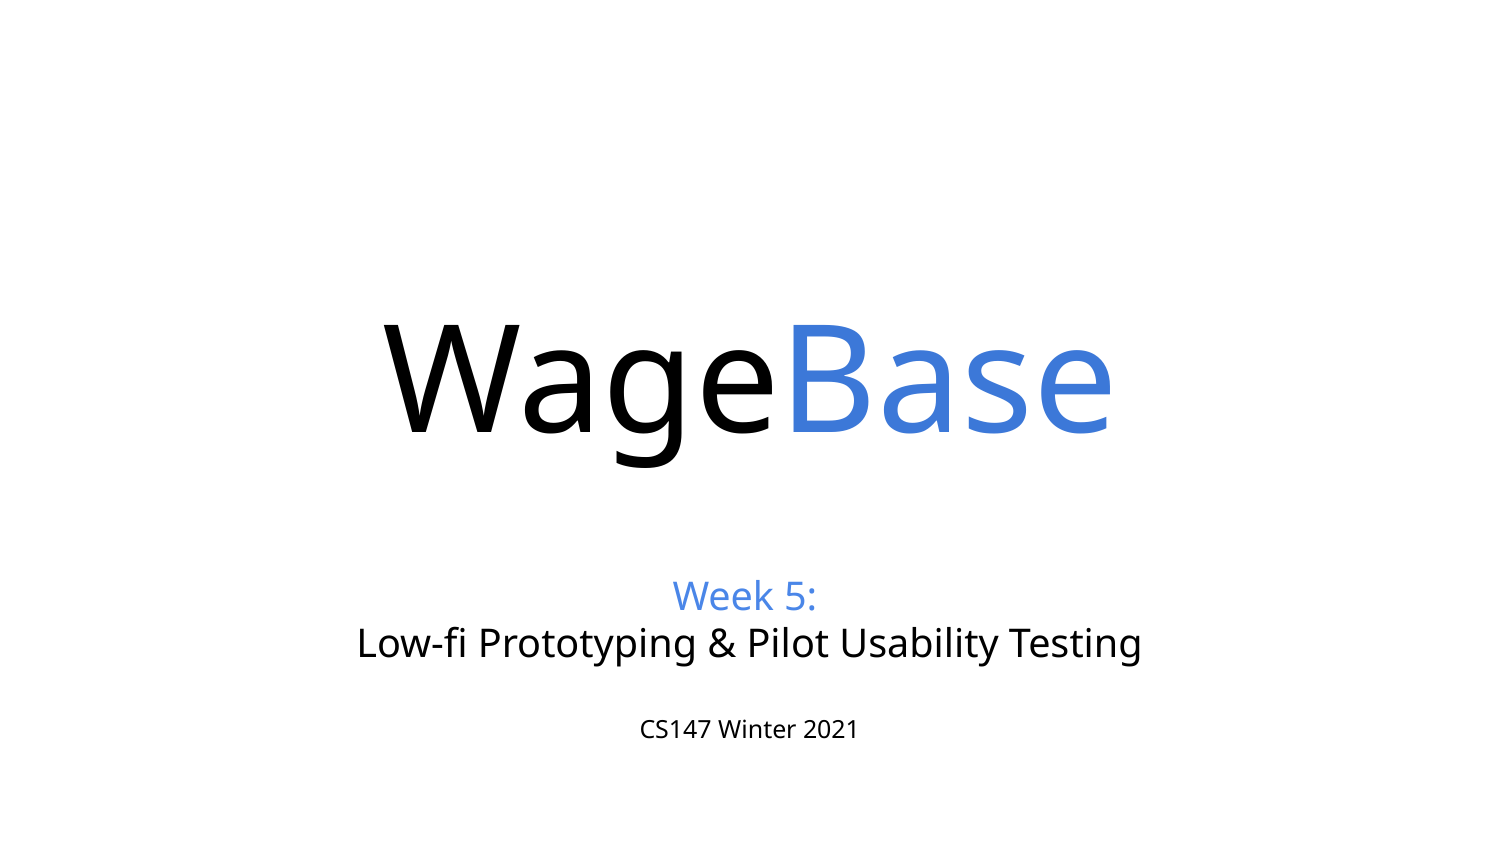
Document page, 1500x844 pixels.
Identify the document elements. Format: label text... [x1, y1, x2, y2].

text_box WageBase [224, 267, 1275, 480]
text_box Week 5: Low-fi Prototyping & Pilot Usability Testing CS147 Winter 2021 [171, 555, 1329, 759]
